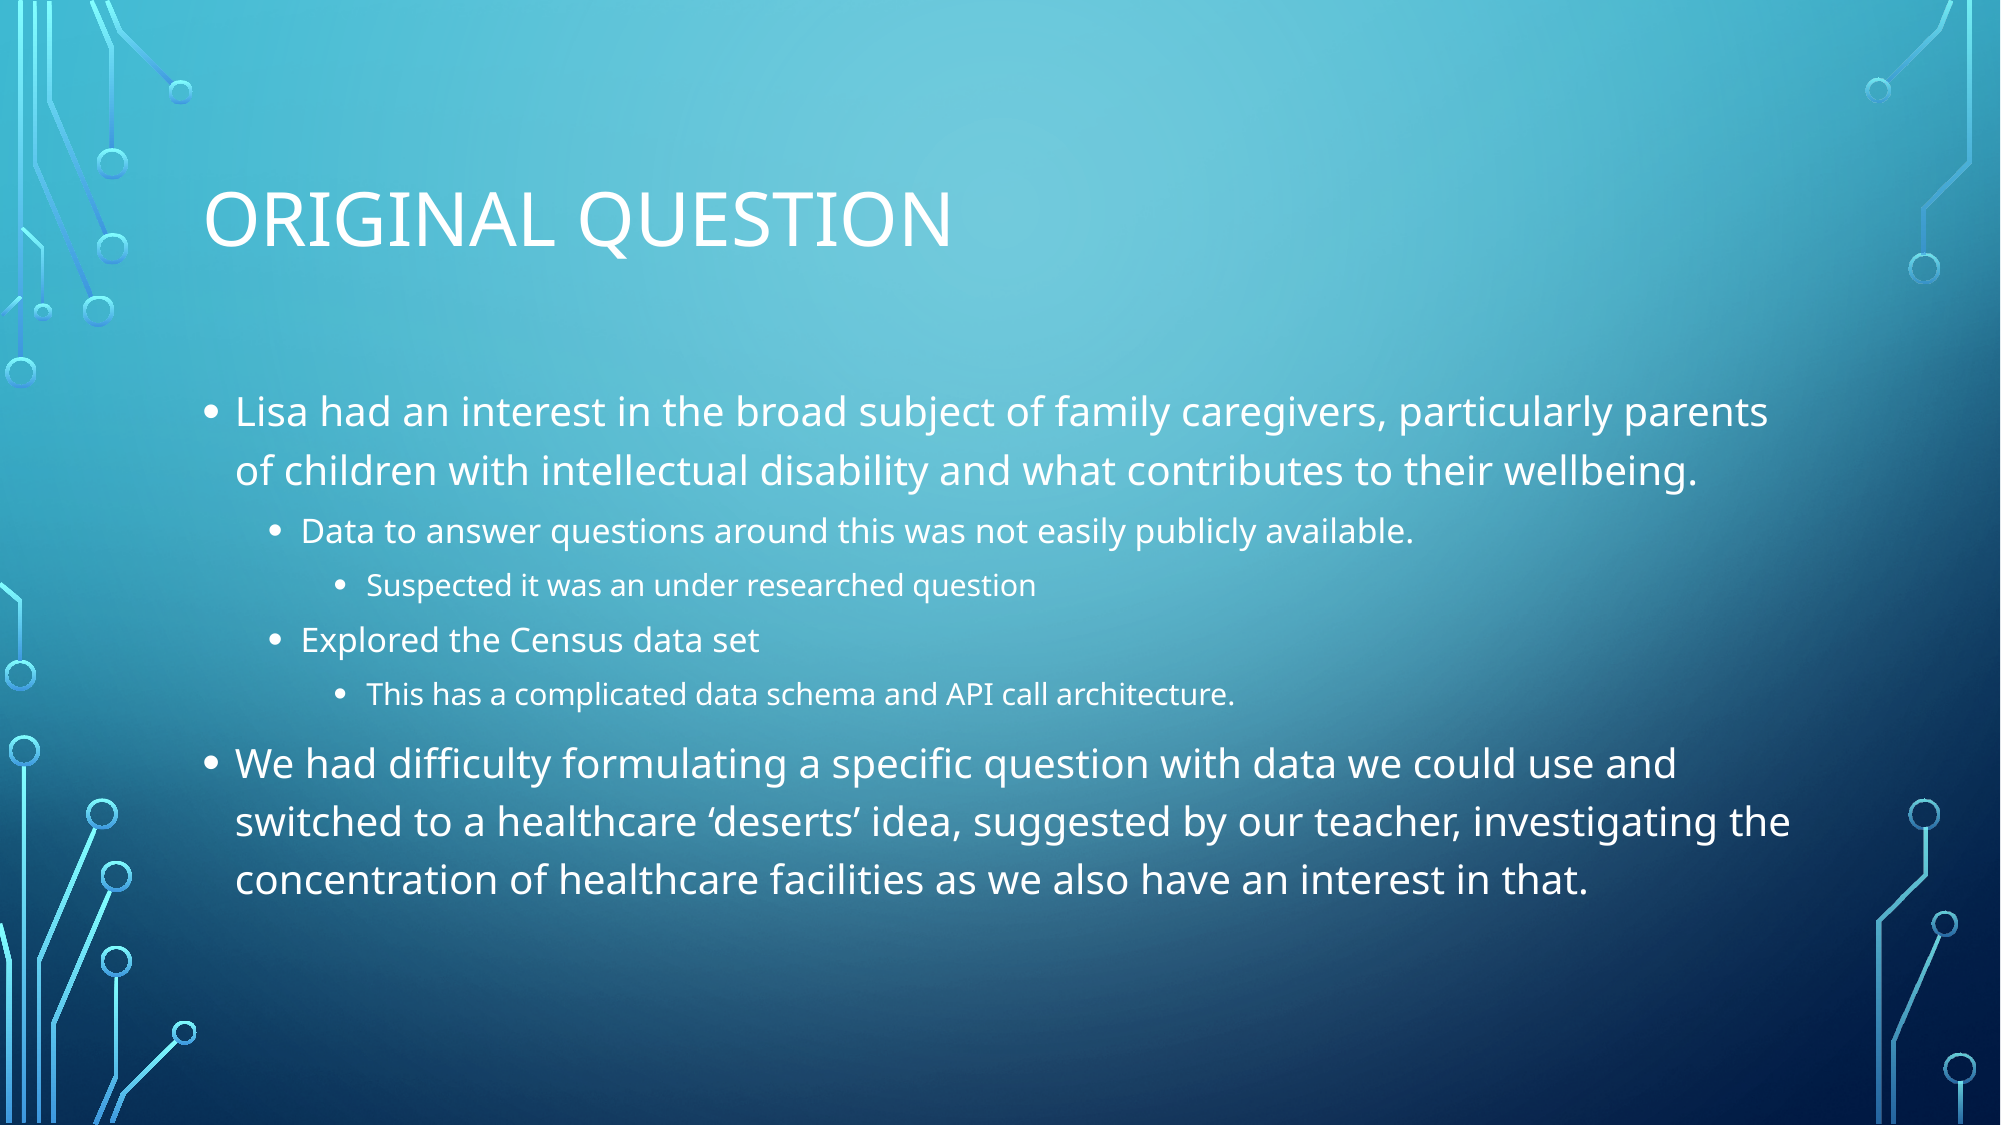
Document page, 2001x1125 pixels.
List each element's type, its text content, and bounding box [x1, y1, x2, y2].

title Original Question [187, 101, 1813, 344]
list Lisa had an interest in the broad subject of family caregivers, particularly parents of children with intellectual disability and what contributes to their wellbeing. Data to answer questions around this was not easily publicly available. Suspected it was an under researched question Explored the Census data set This has a complicated data schema and API call architecture. We had difficulty formulating a specific question with data we could use and switched to a healthcare ‘deserts’ idea, suggested by our teacher, investigating the concentration of healthcare facilities as we also have an interest in that. [187, 369, 1813, 950]
